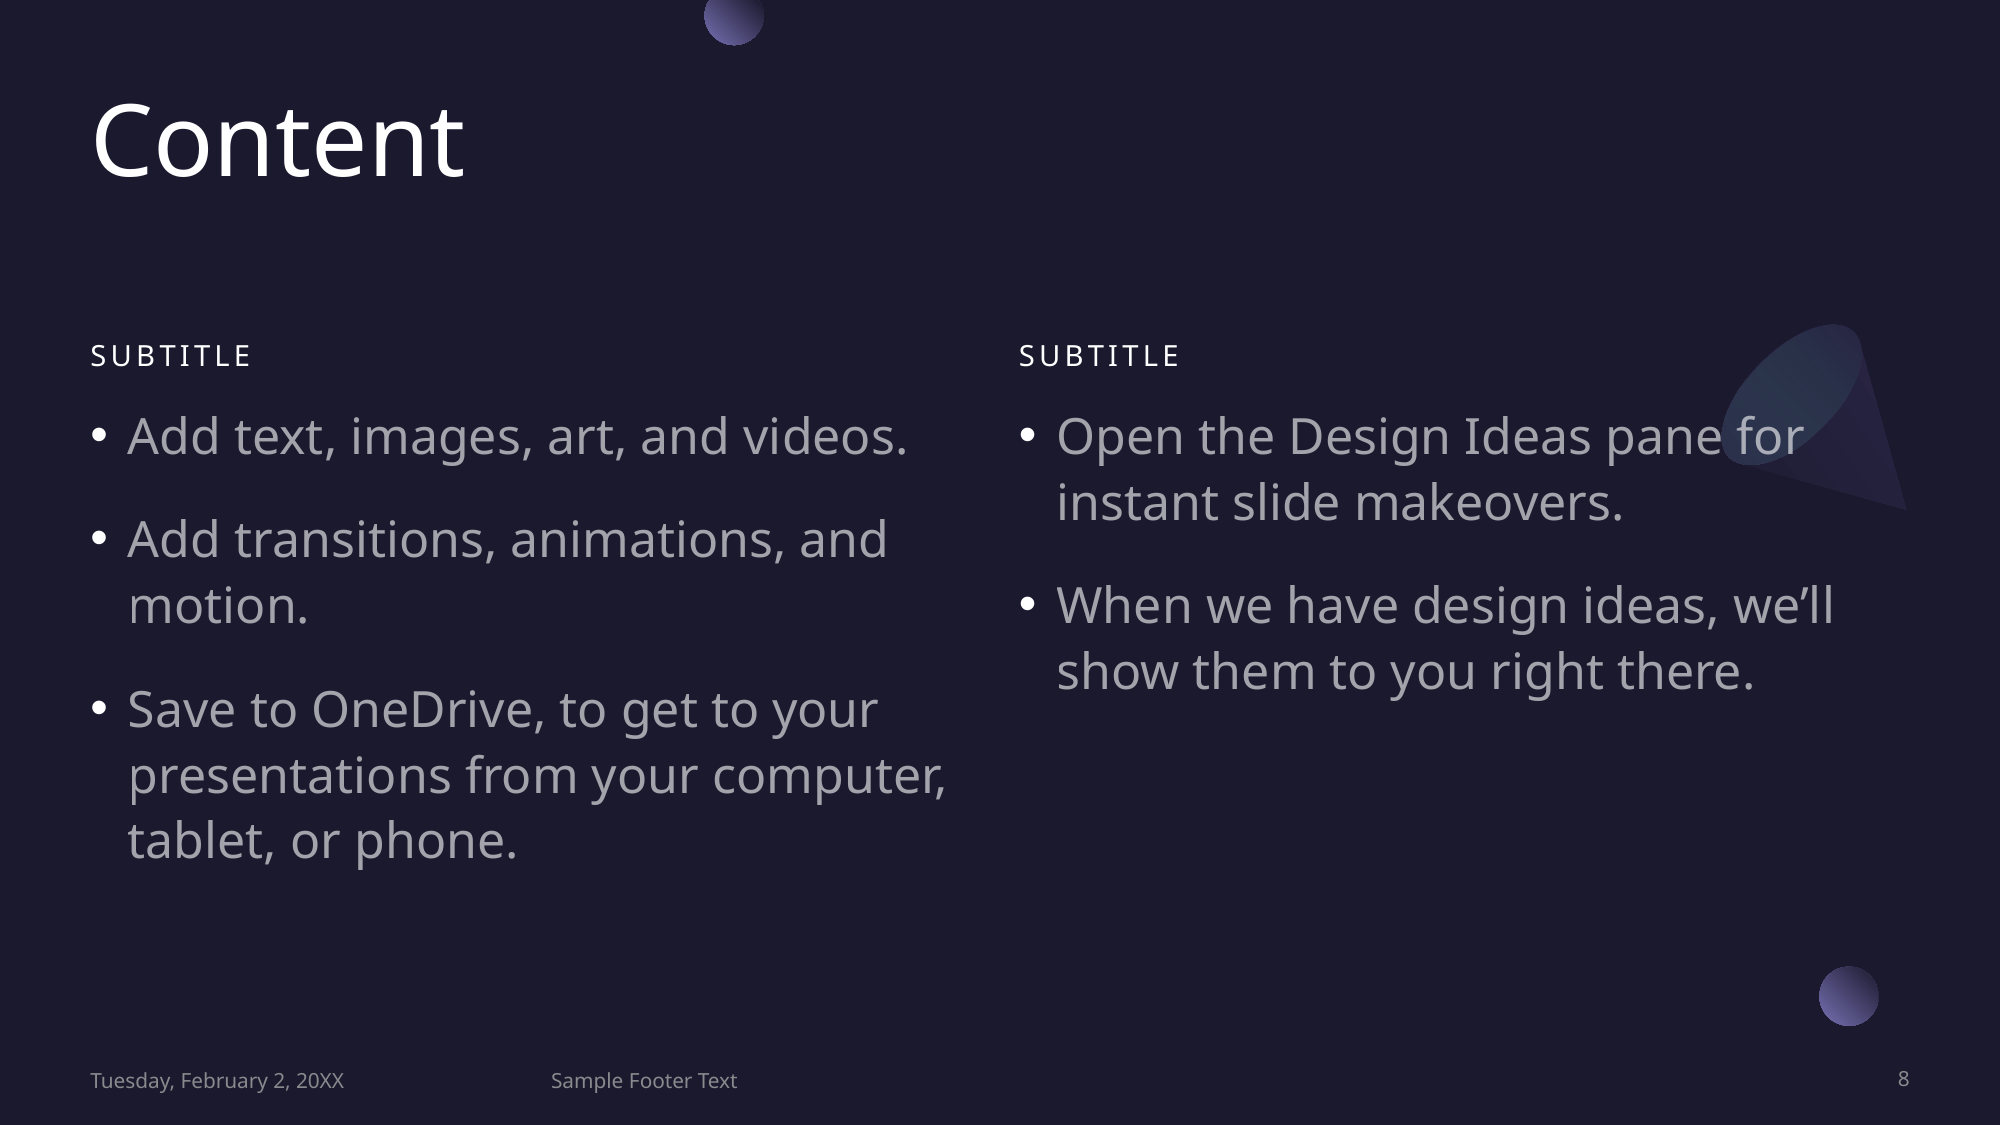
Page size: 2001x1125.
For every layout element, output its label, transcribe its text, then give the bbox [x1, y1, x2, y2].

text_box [1702, 332, 1922, 541]
list Open the Design Ideas pane for instant slide makeovers. When we have design ideas, we’ll show them to you right there. [1019, 398, 1911, 975]
list Subtitle [90, 283, 983, 372]
footer Sample Footer Text [551, 1067, 1598, 1093]
title Content [90, 90, 1911, 309]
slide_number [90, 1067, 522, 1093]
slide_number 8 [1632, 1067, 1910, 1093]
list Subtitle [1019, 283, 1911, 372]
text_box [703, 0, 765, 47]
list Add text, images, art, and videos. Add transitions, animations, and motion. Save to OneDrive, to get to your presentations from your computer, tablet, or phone. [90, 398, 981, 975]
